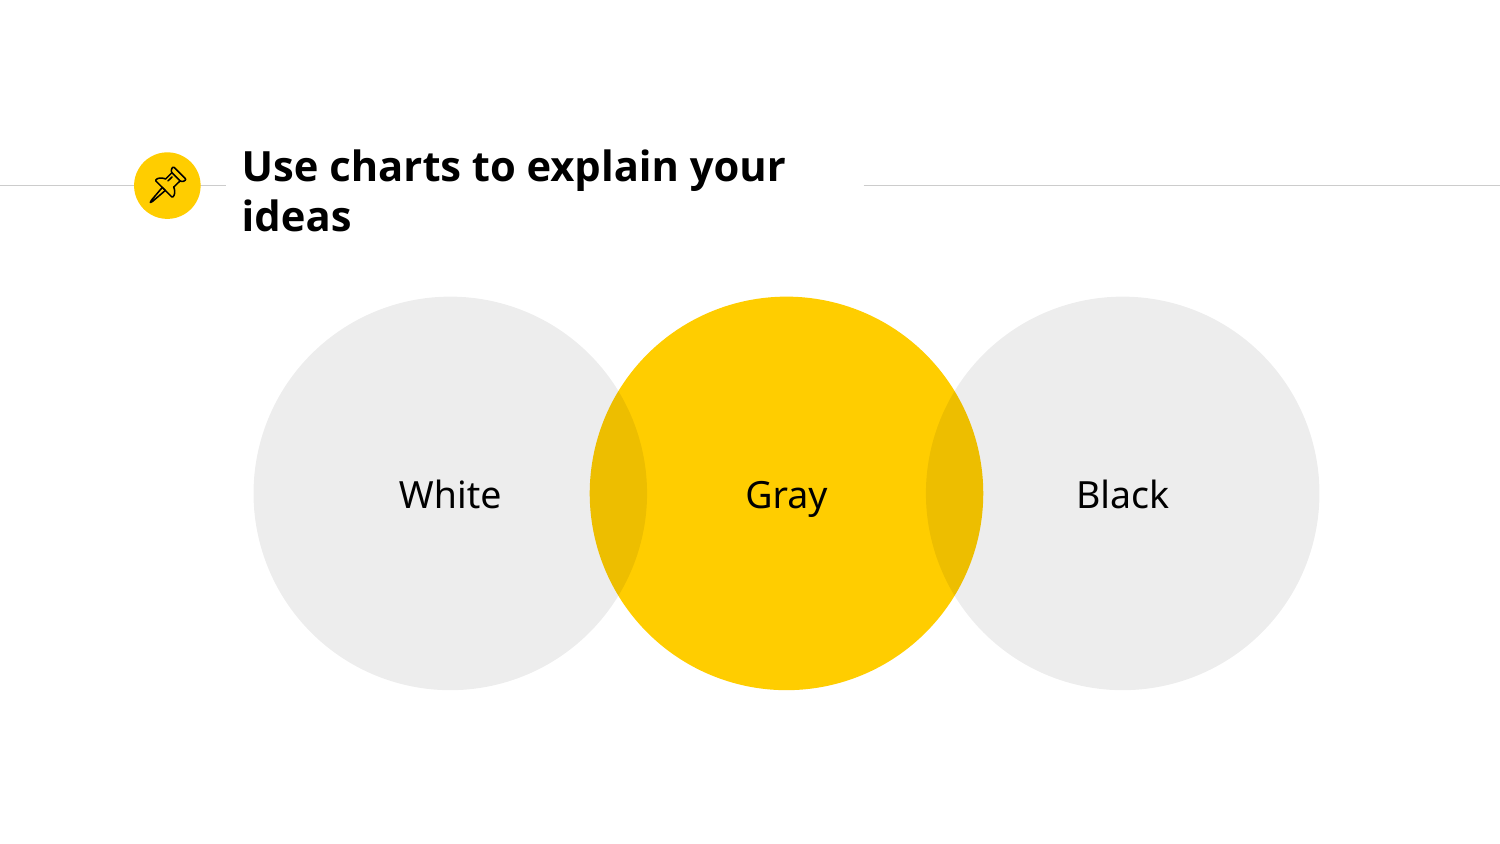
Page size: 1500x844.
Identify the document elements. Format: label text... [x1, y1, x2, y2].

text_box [150, 166, 186, 203]
title Use charts to explain your ideas [226, 153, 863, 226]
text_box Black [925, 296, 1320, 691]
text_box White [253, 296, 648, 691]
text_box Gray [619, 296, 954, 691]
